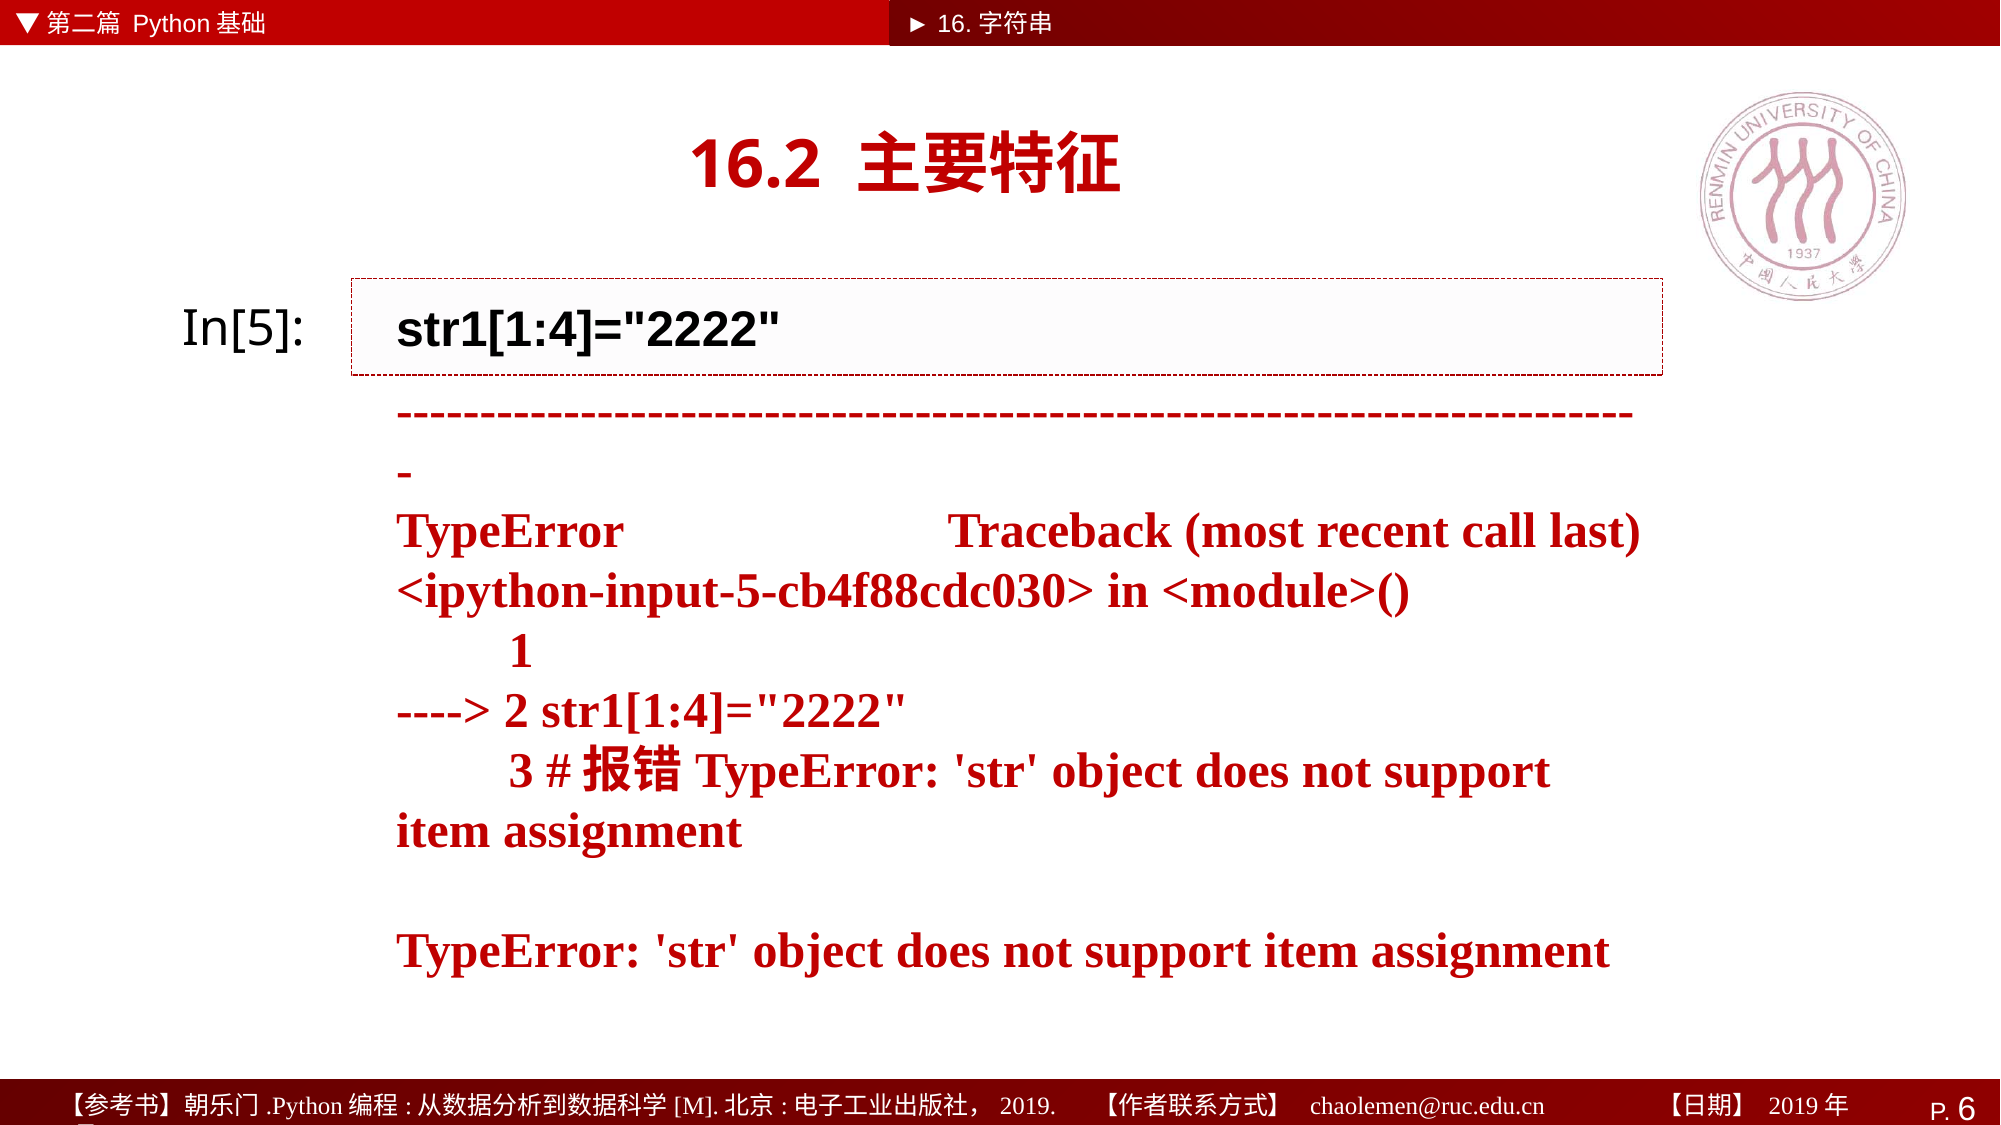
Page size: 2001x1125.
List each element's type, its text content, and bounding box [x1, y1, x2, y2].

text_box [167, 278, 1663, 941]
list ▼第二篇 Python基础 [0, 0, 725, 43]
picture [1696, 89, 1910, 304]
title 16.2 主要特征 [101, 92, 1710, 229]
list ► 16.字符串 [890, 0, 1249, 43]
